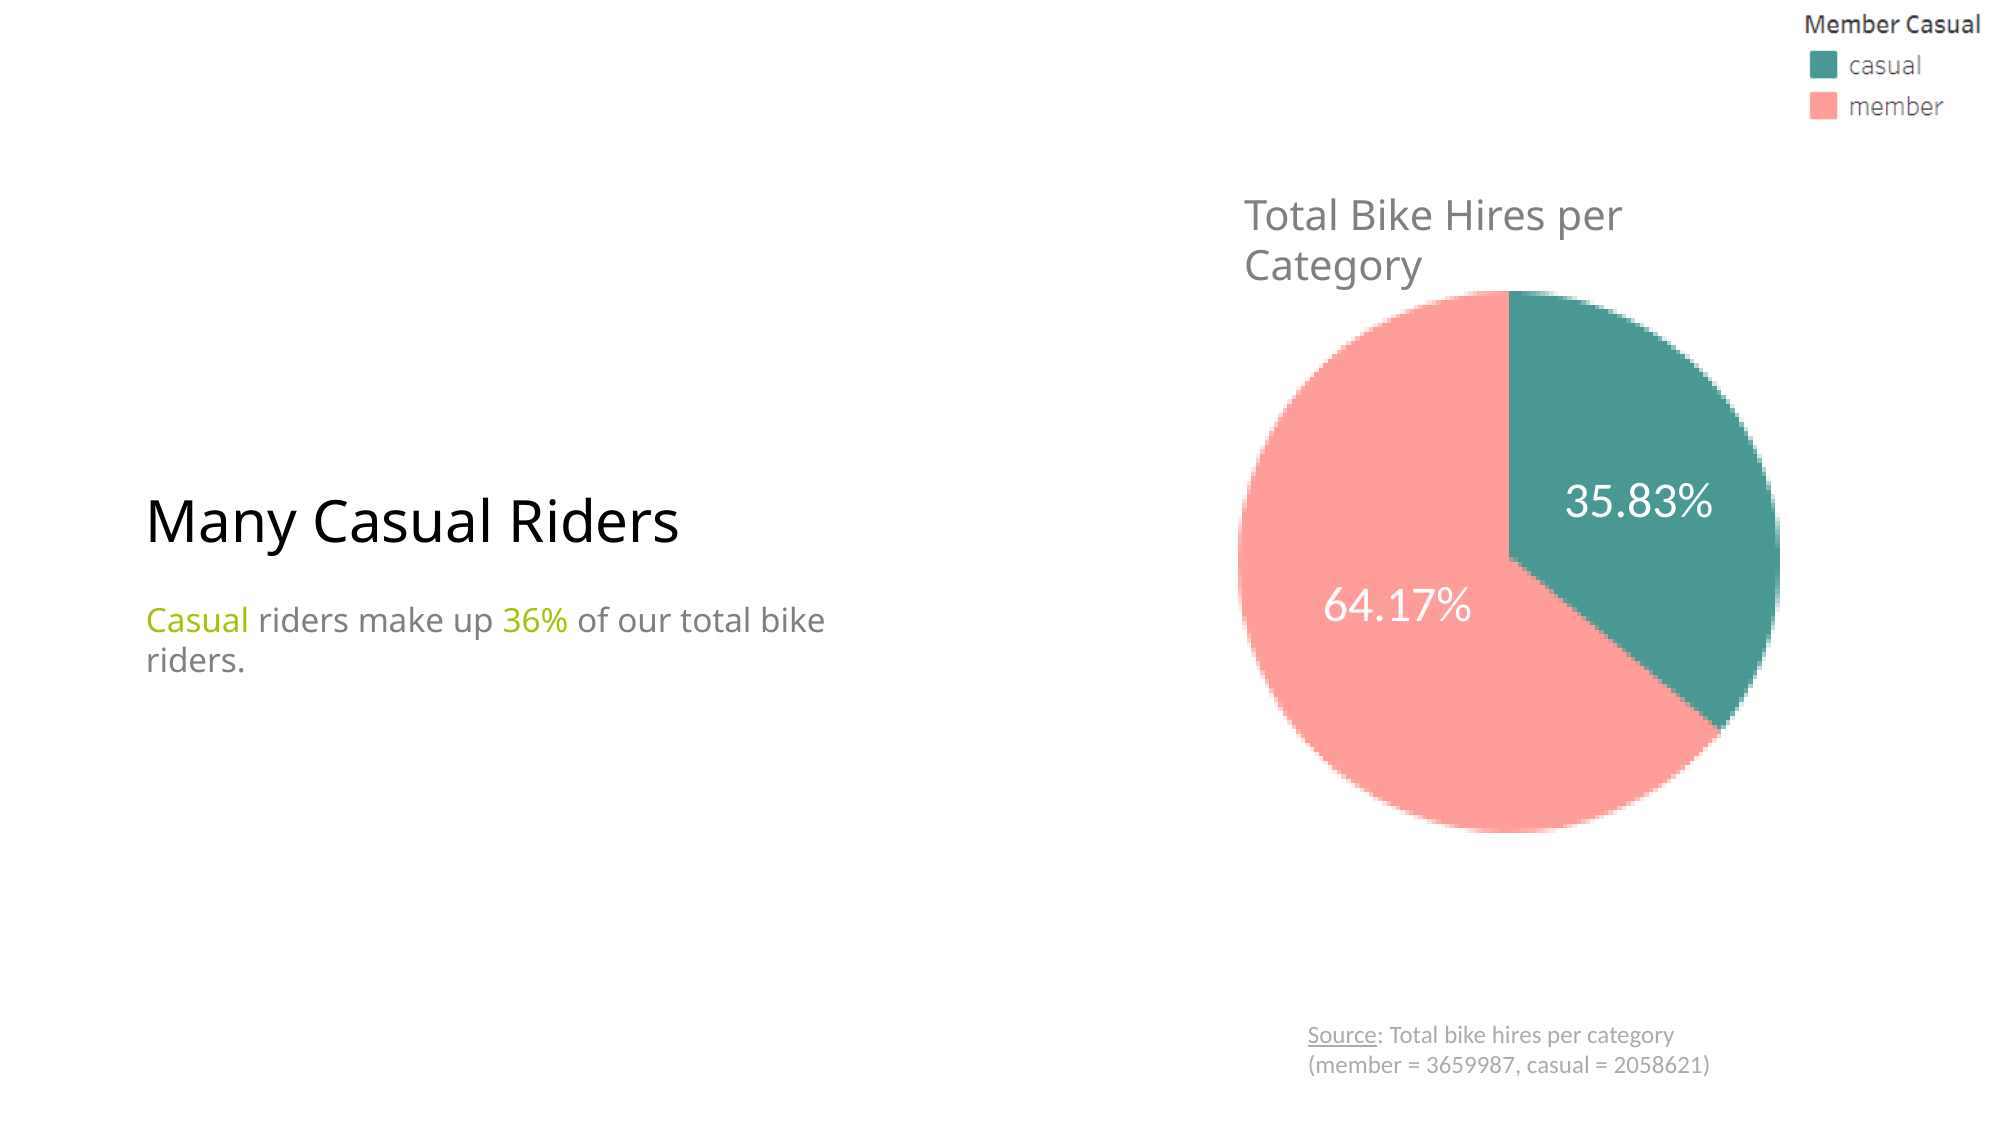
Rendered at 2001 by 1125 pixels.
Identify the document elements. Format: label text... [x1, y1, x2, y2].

text_box Source: Total bike hires per category (member = 3659987, casual = 2058621) [1293, 1011, 1739, 1086]
text_box Total Bike Hires per Category [1229, 181, 1817, 297]
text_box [1229, 278, 1803, 847]
picture [1802, 10, 1987, 125]
text_box Many Casual Riders Casual riders make up 36% of our total bike riders. [130, 476, 921, 687]
